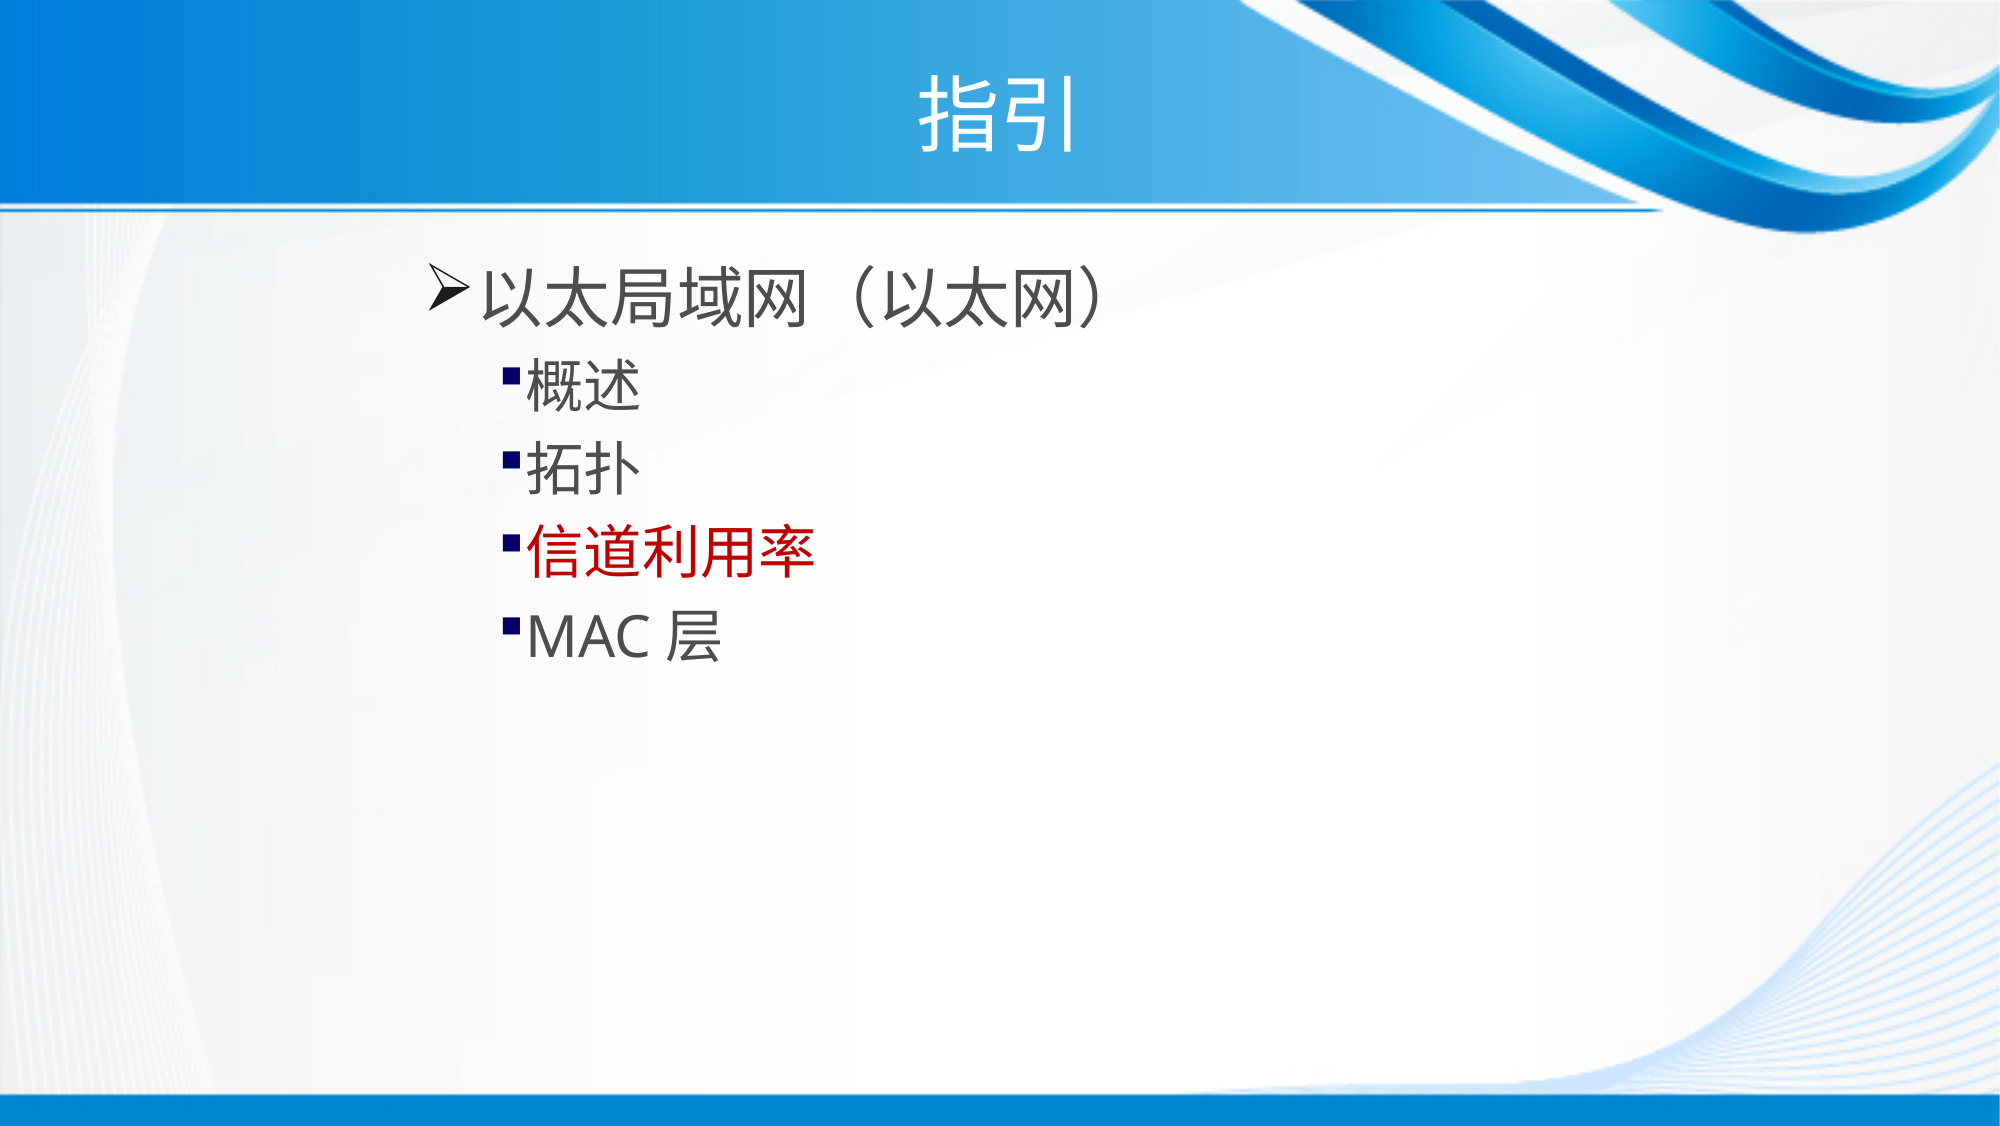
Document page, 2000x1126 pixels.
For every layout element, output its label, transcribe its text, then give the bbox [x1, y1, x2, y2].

picture [0, 0, 2000, 1126]
list 以太局域网（以太网） 概述 拓扑 信道利用率 MAC层 [350, 208, 1709, 1012]
title 指引 [99, 45, 1900, 180]
